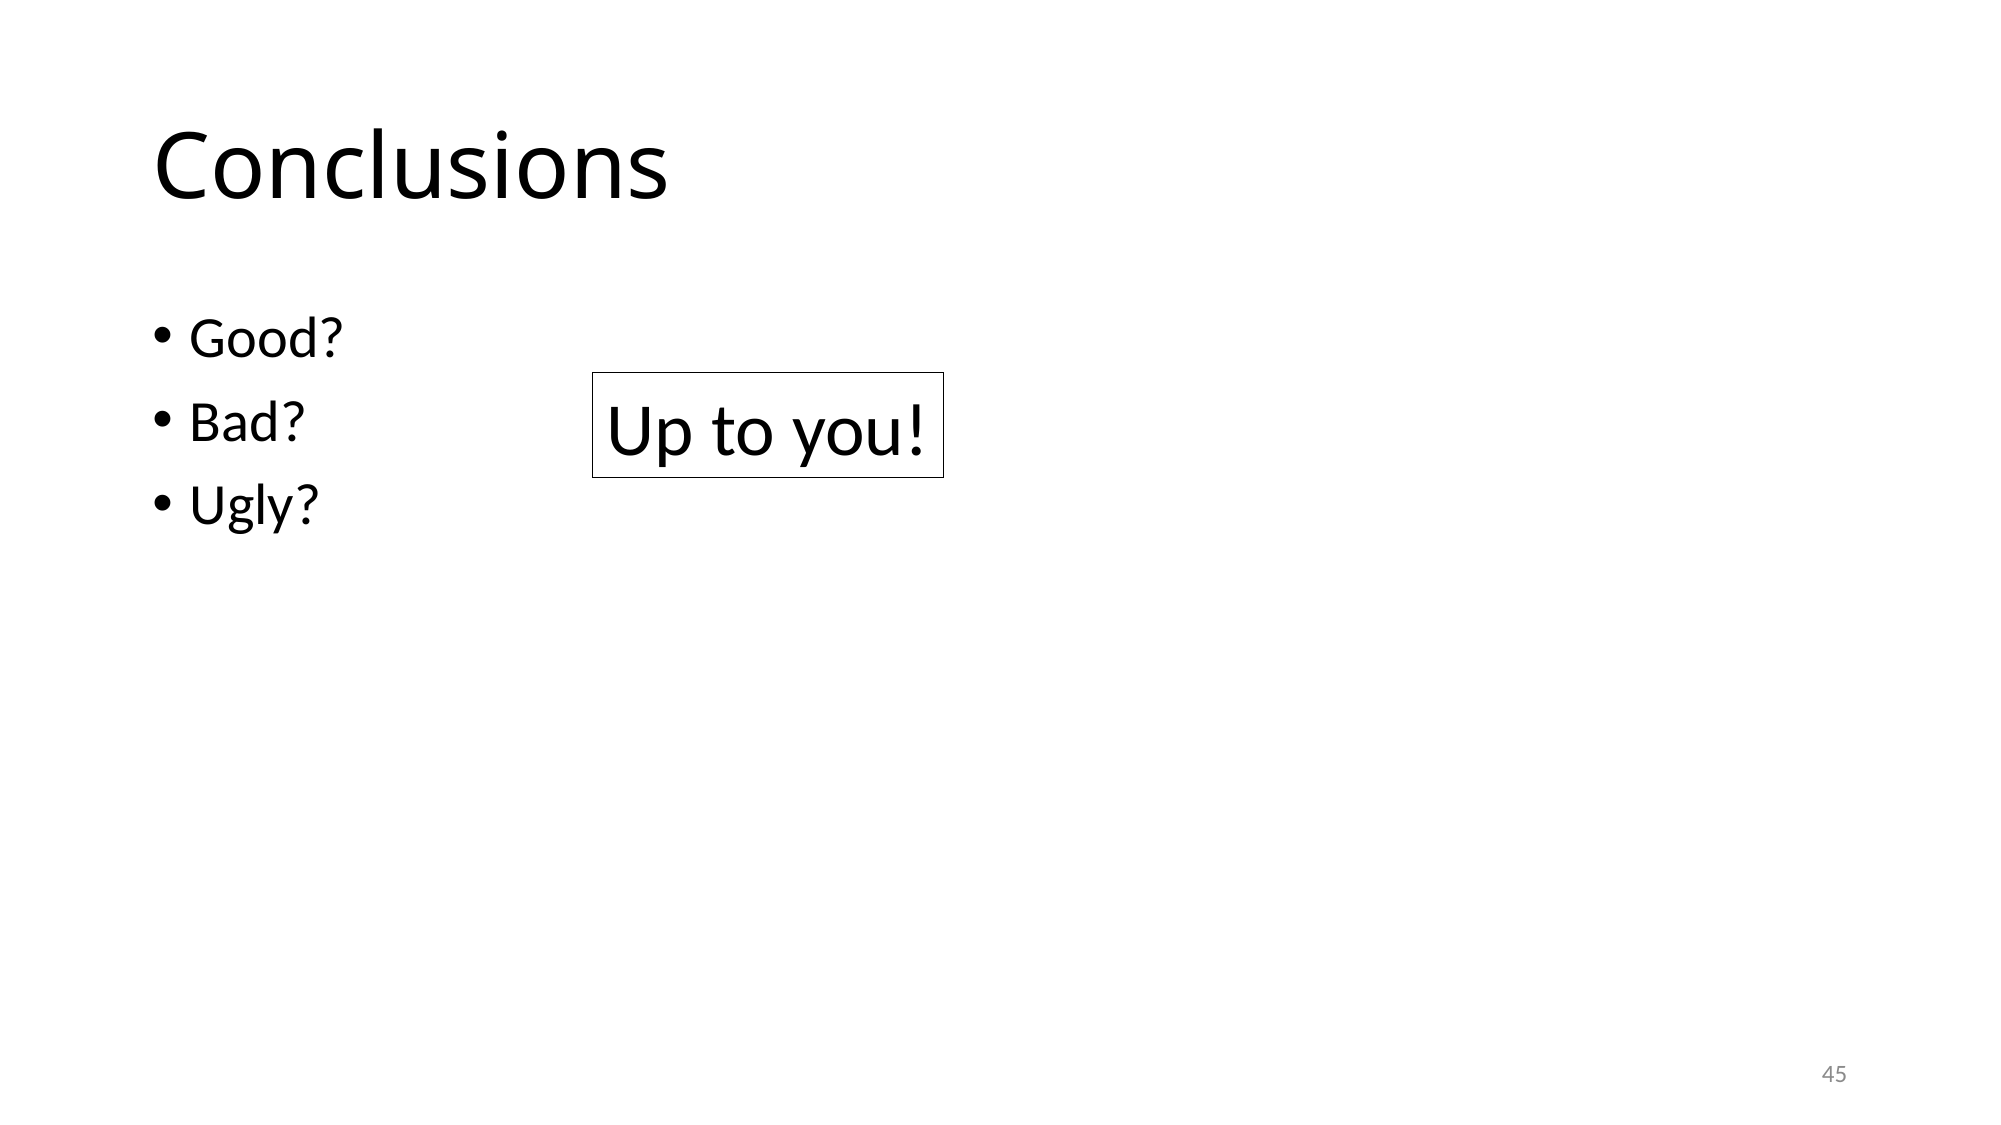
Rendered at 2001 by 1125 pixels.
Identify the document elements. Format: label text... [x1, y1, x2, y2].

title Conclusions [137, 59, 1863, 278]
slide_number 45 [1412, 1042, 1863, 1103]
list Good? Bad? Ugly? [137, 299, 1863, 1014]
text_box Up to you! [592, 372, 944, 478]
